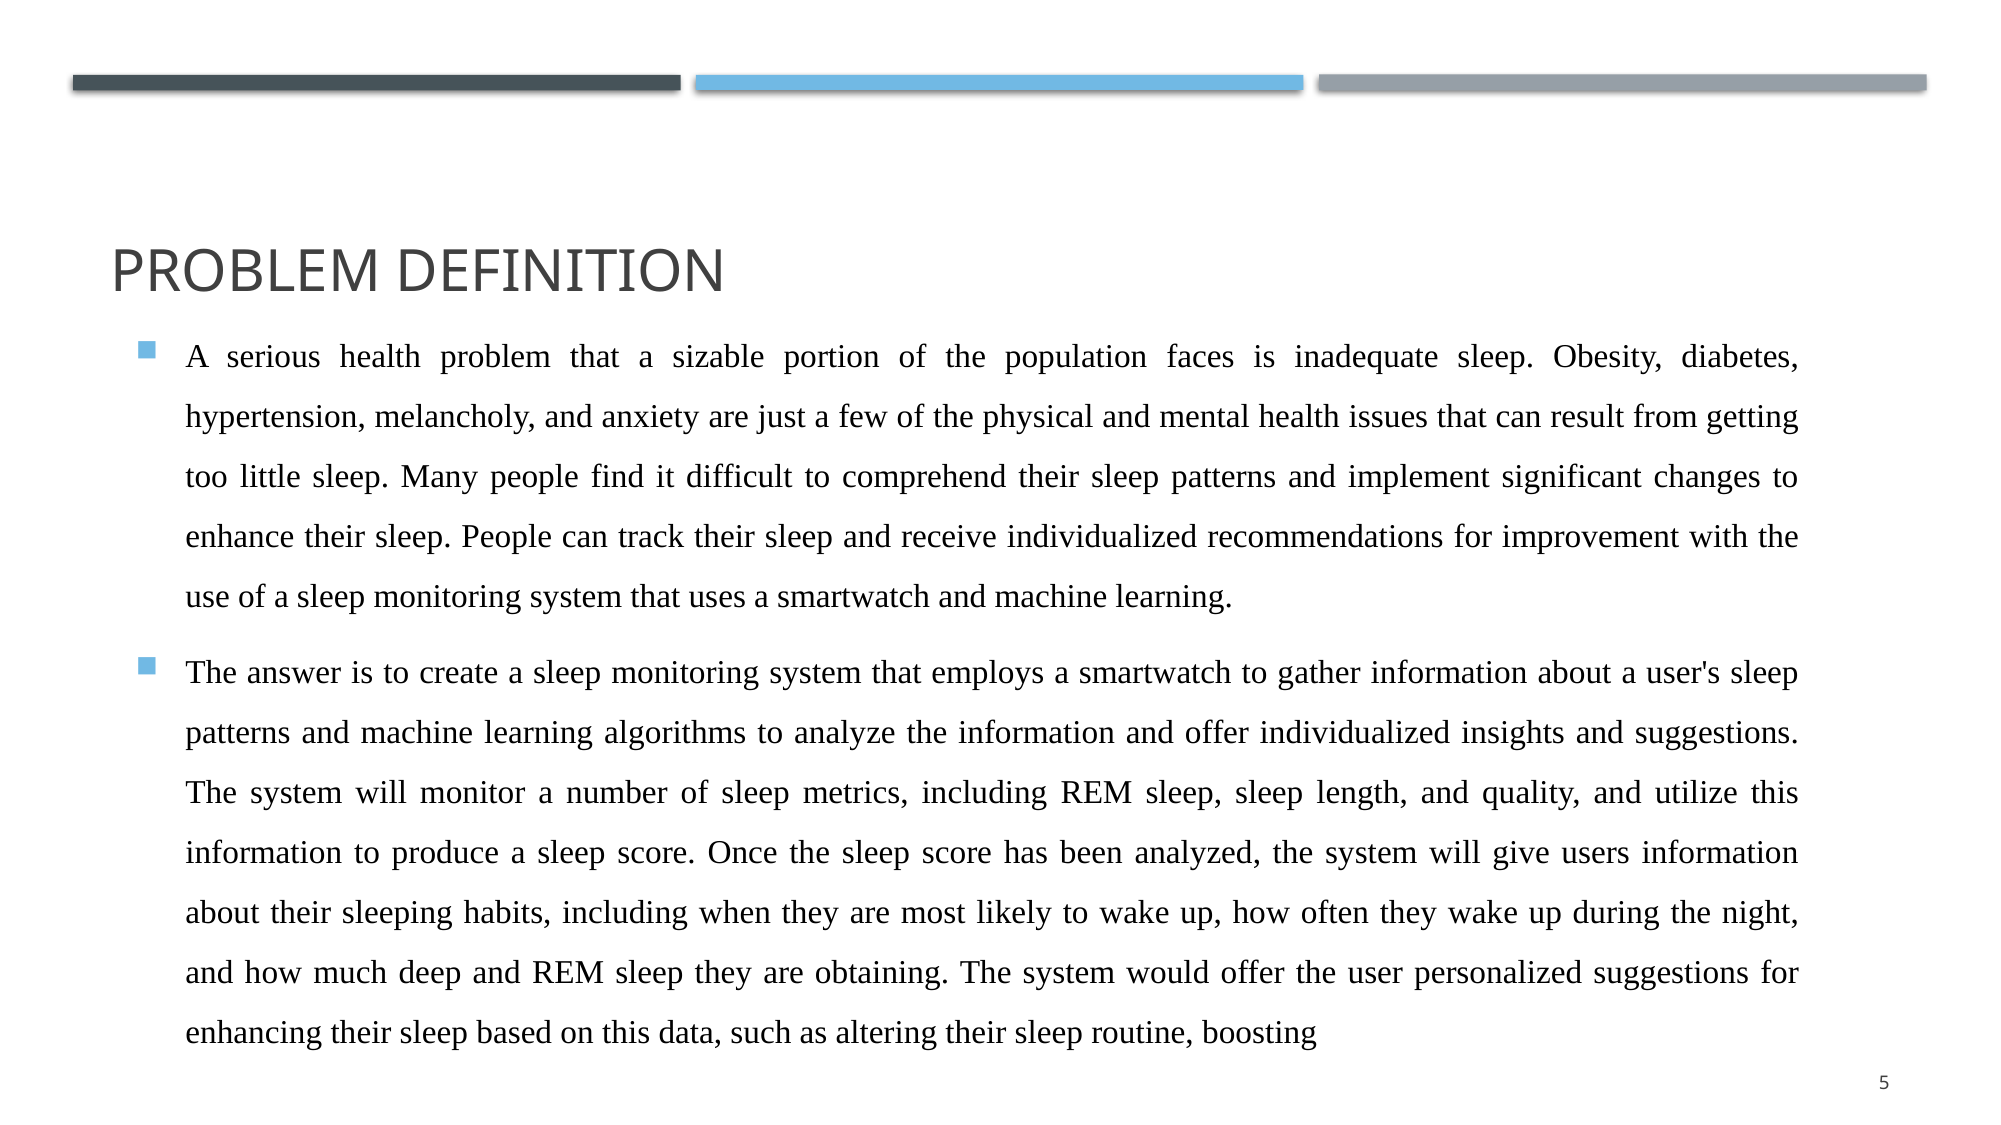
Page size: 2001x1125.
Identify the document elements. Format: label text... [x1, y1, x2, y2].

slide_number 5 [1732, 1053, 1905, 1114]
title Problem definition [95, 115, 1905, 311]
list A serious health problem that a sizable portion of the population faces is inadequate sleep. Obesity, diabetes, hypertension, melancholy, and anxiety are just a few of the physical and mental health issues that can result from getting too little sleep. Many people find it difficult to comprehend their sleep patterns and implement significant changes to enhance their sleep. People can track their sleep and receive individualized recommendations for improvement with the use of a sleep monitoring system that uses a smartwatch and machine learning. The answer is to create a sleep monitoring system that employs a smartwatch to gather information about a user's sleep patterns and machine learning algorithms to analyze the information and offer individualized insights and suggestions. The system will monitor a number of sleep metrics, including REM sleep, sleep length, and quality, and utilize this information to produce a sleep score. Once the sleep score has been analyzed, the system will give users information about their sleeping habits, including when they are most likely to wake up, how often they wake up during the night, and how much deep and REM sleep they are obtaining. The system would offer the user personalized suggestions for enhancing their sleep based on this data, such as altering their sleep routine, boosting [95, 383, 1905, 981]
